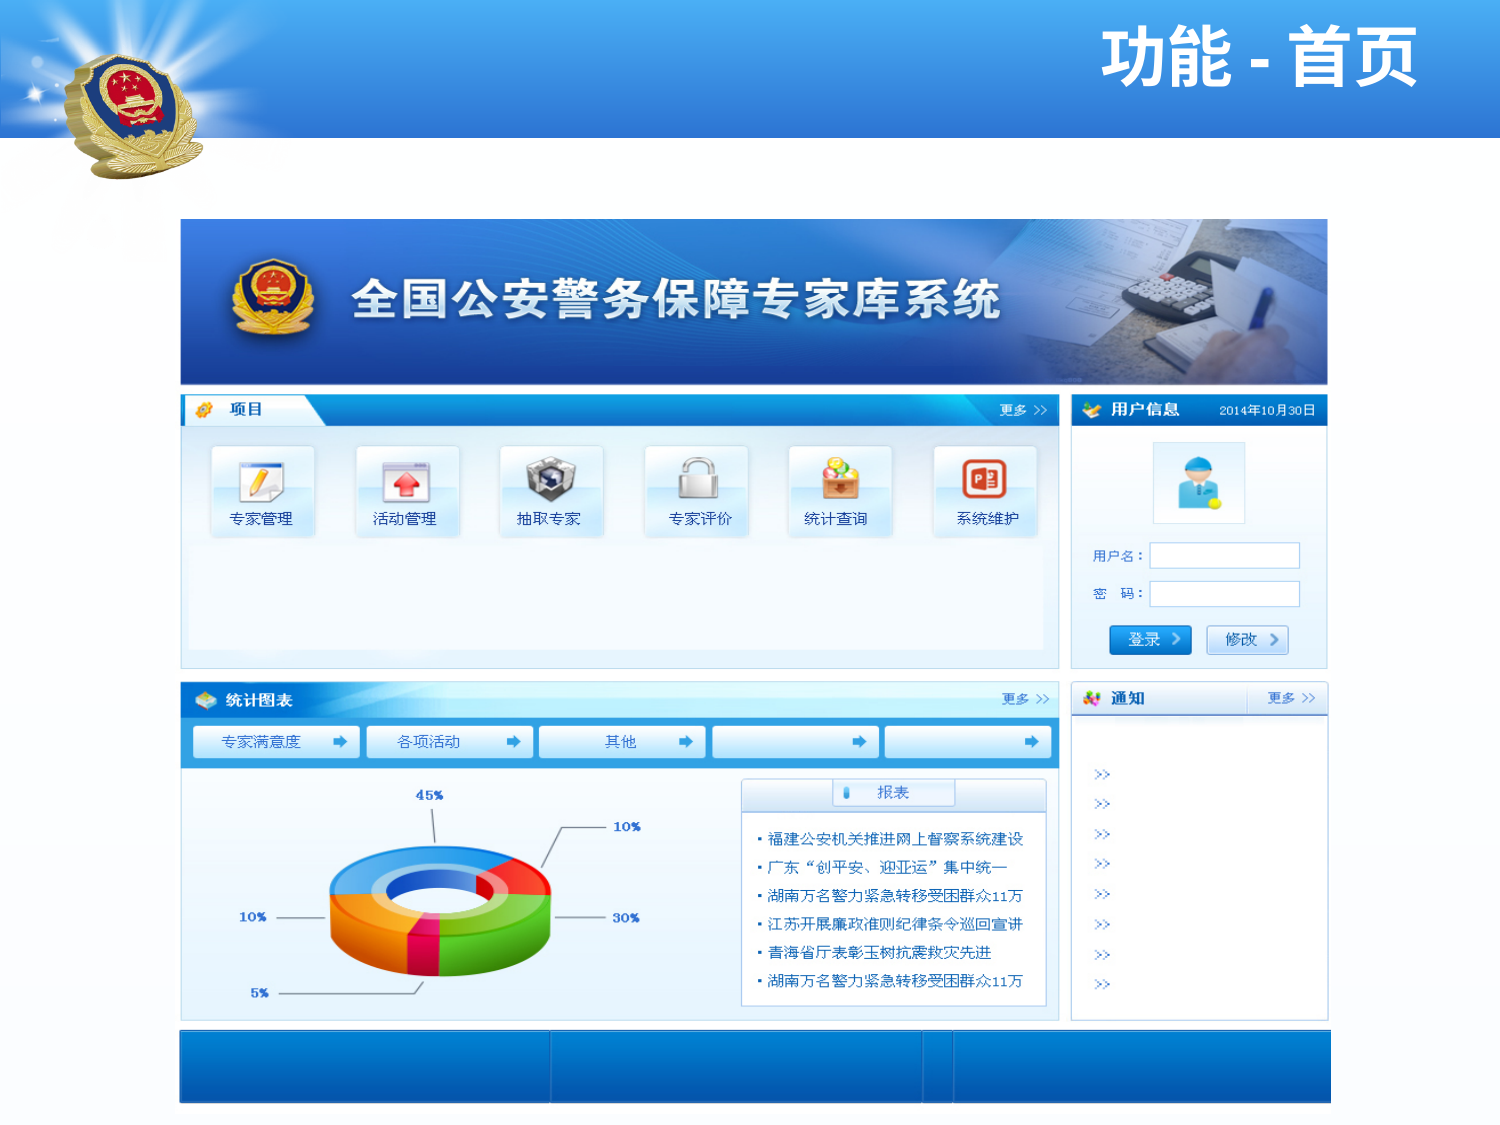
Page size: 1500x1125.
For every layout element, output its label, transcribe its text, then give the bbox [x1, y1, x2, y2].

picture [1, 0, 1331, 1114]
text_box 功能-首页 [299, 7, 1436, 126]
